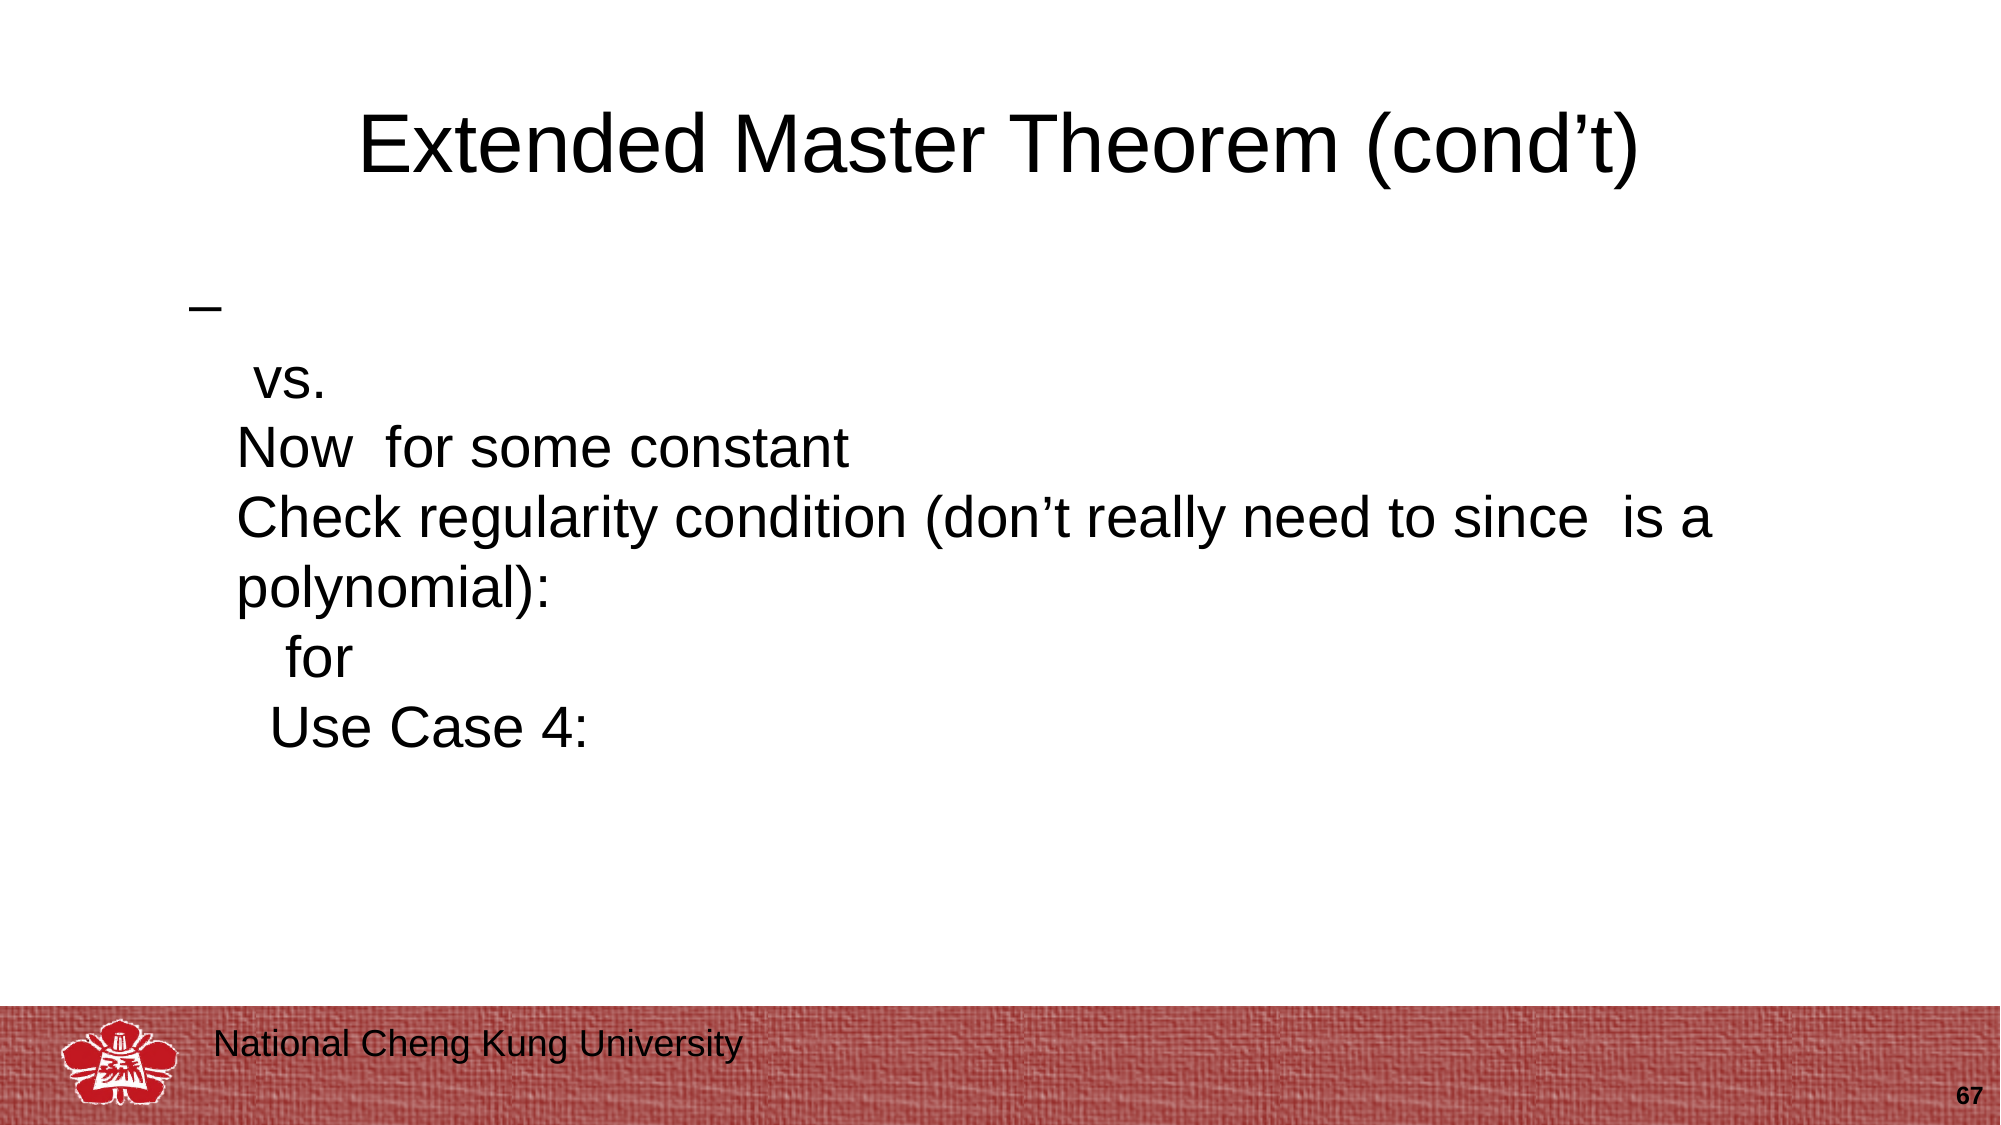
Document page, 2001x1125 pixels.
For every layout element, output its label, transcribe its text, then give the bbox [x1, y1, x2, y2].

picture [39, 1006, 197, 1125]
slide_number 67 [1873, 1064, 2000, 1125]
title Extended Master Theorem (cond’t) [99, 45, 1900, 233]
